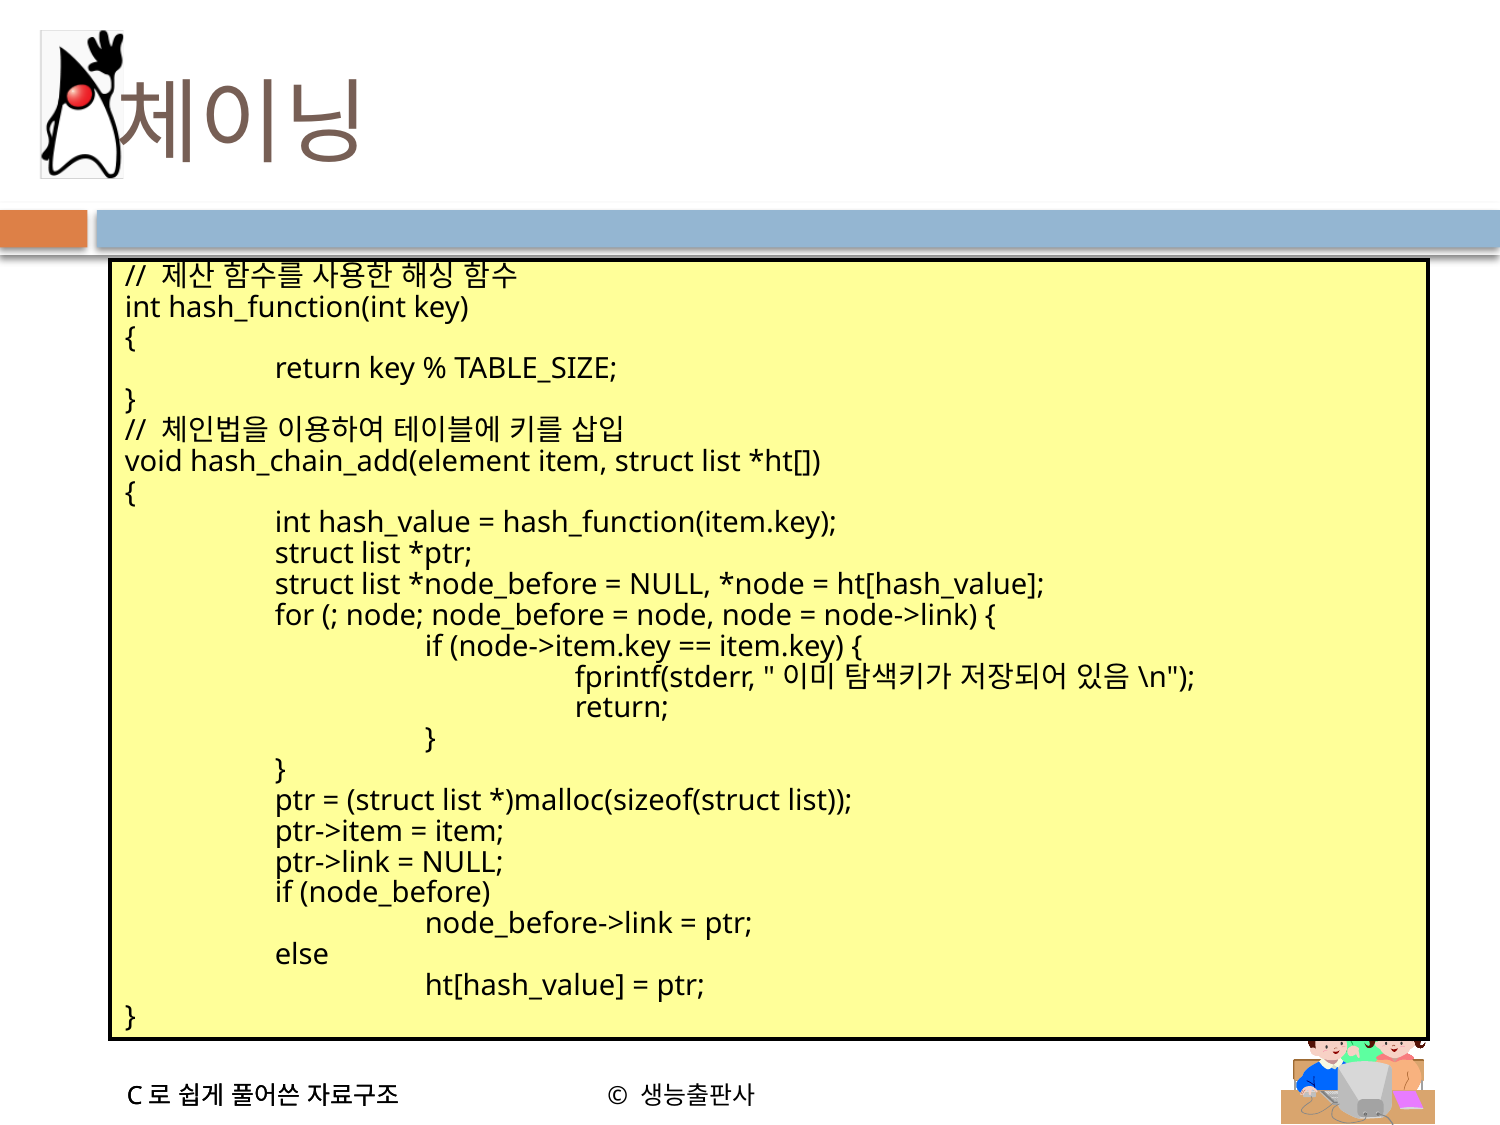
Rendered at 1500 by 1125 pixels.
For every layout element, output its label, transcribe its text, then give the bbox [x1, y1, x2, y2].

title 체이닝 [100, 37, 1438, 200]
text_box // 제산 함수를 사용한 해싱 함수 int hash_function(int key) { return key % TABLE_SIZE; } // 체인법을 이용하여 테이블에 키를 삽입 void hash_chain_add(element item, struct list *ht[]) { int hash_value = hash_function(item.key); struct list *ptr; struct list *node_before = NULL, *node = ht[hash_value]; for (; node; node_before = node, node = node->link) { if (node->item.key == item.key) { fprintf(stderr, "이미 탐색키가 저장되어 있음\n"); return; } } ptr = (struct list *)malloc(sizeof(struct list)); ptr->item = item; ptr->link = NULL; if (node_before) node_before->link = ptr; else ht[hash_value] = ptr; } [110, 259, 1429, 1040]
picture [39, 30, 124, 179]
